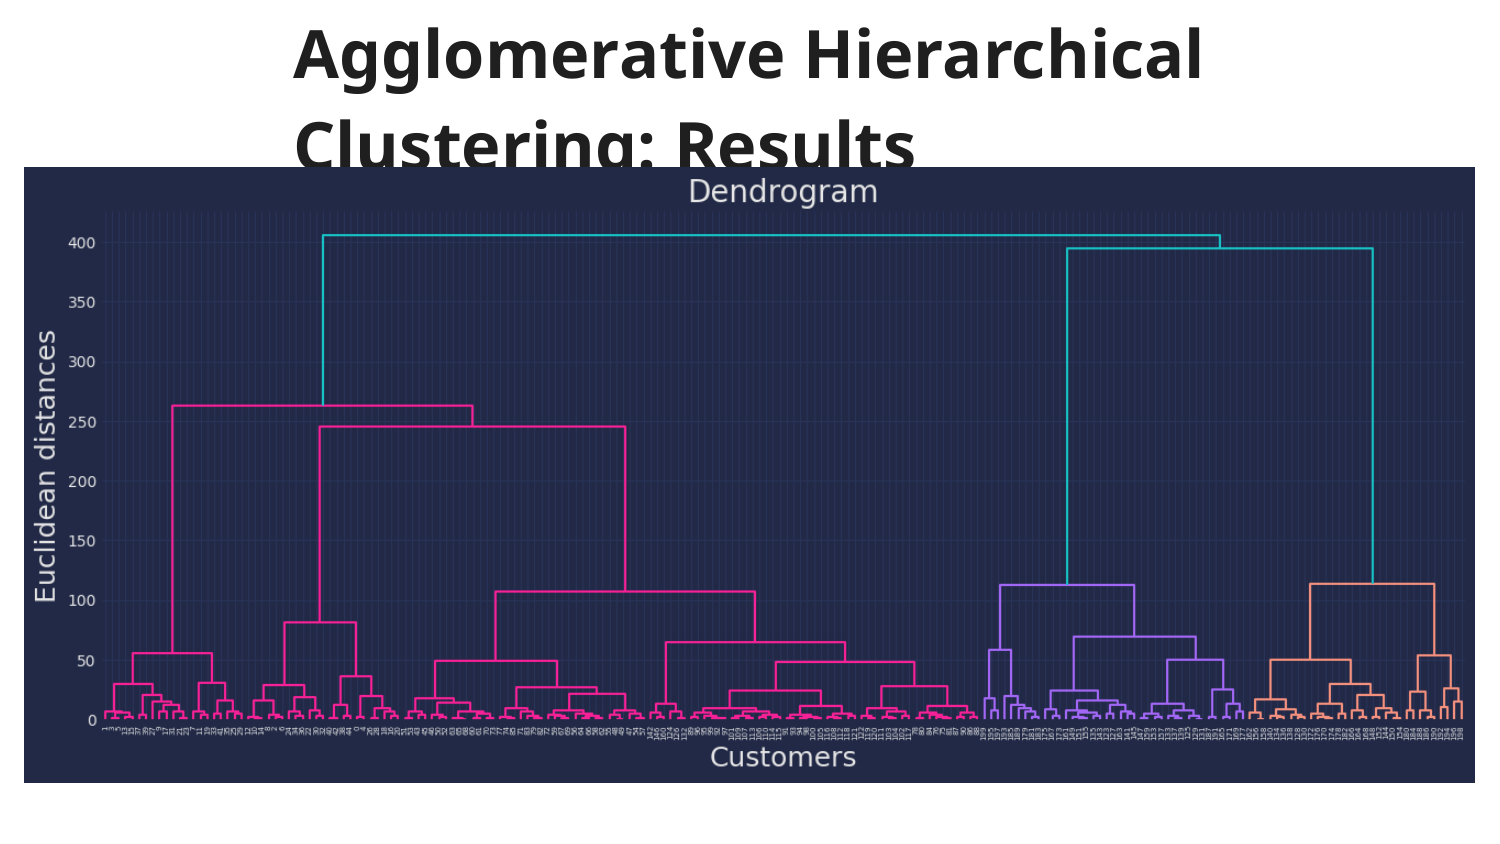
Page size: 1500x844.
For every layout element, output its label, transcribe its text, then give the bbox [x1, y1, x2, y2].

picture [24, 167, 1476, 783]
title Agglomerative Hierarchical Clustering: Results [278, 40, 1265, 143]
